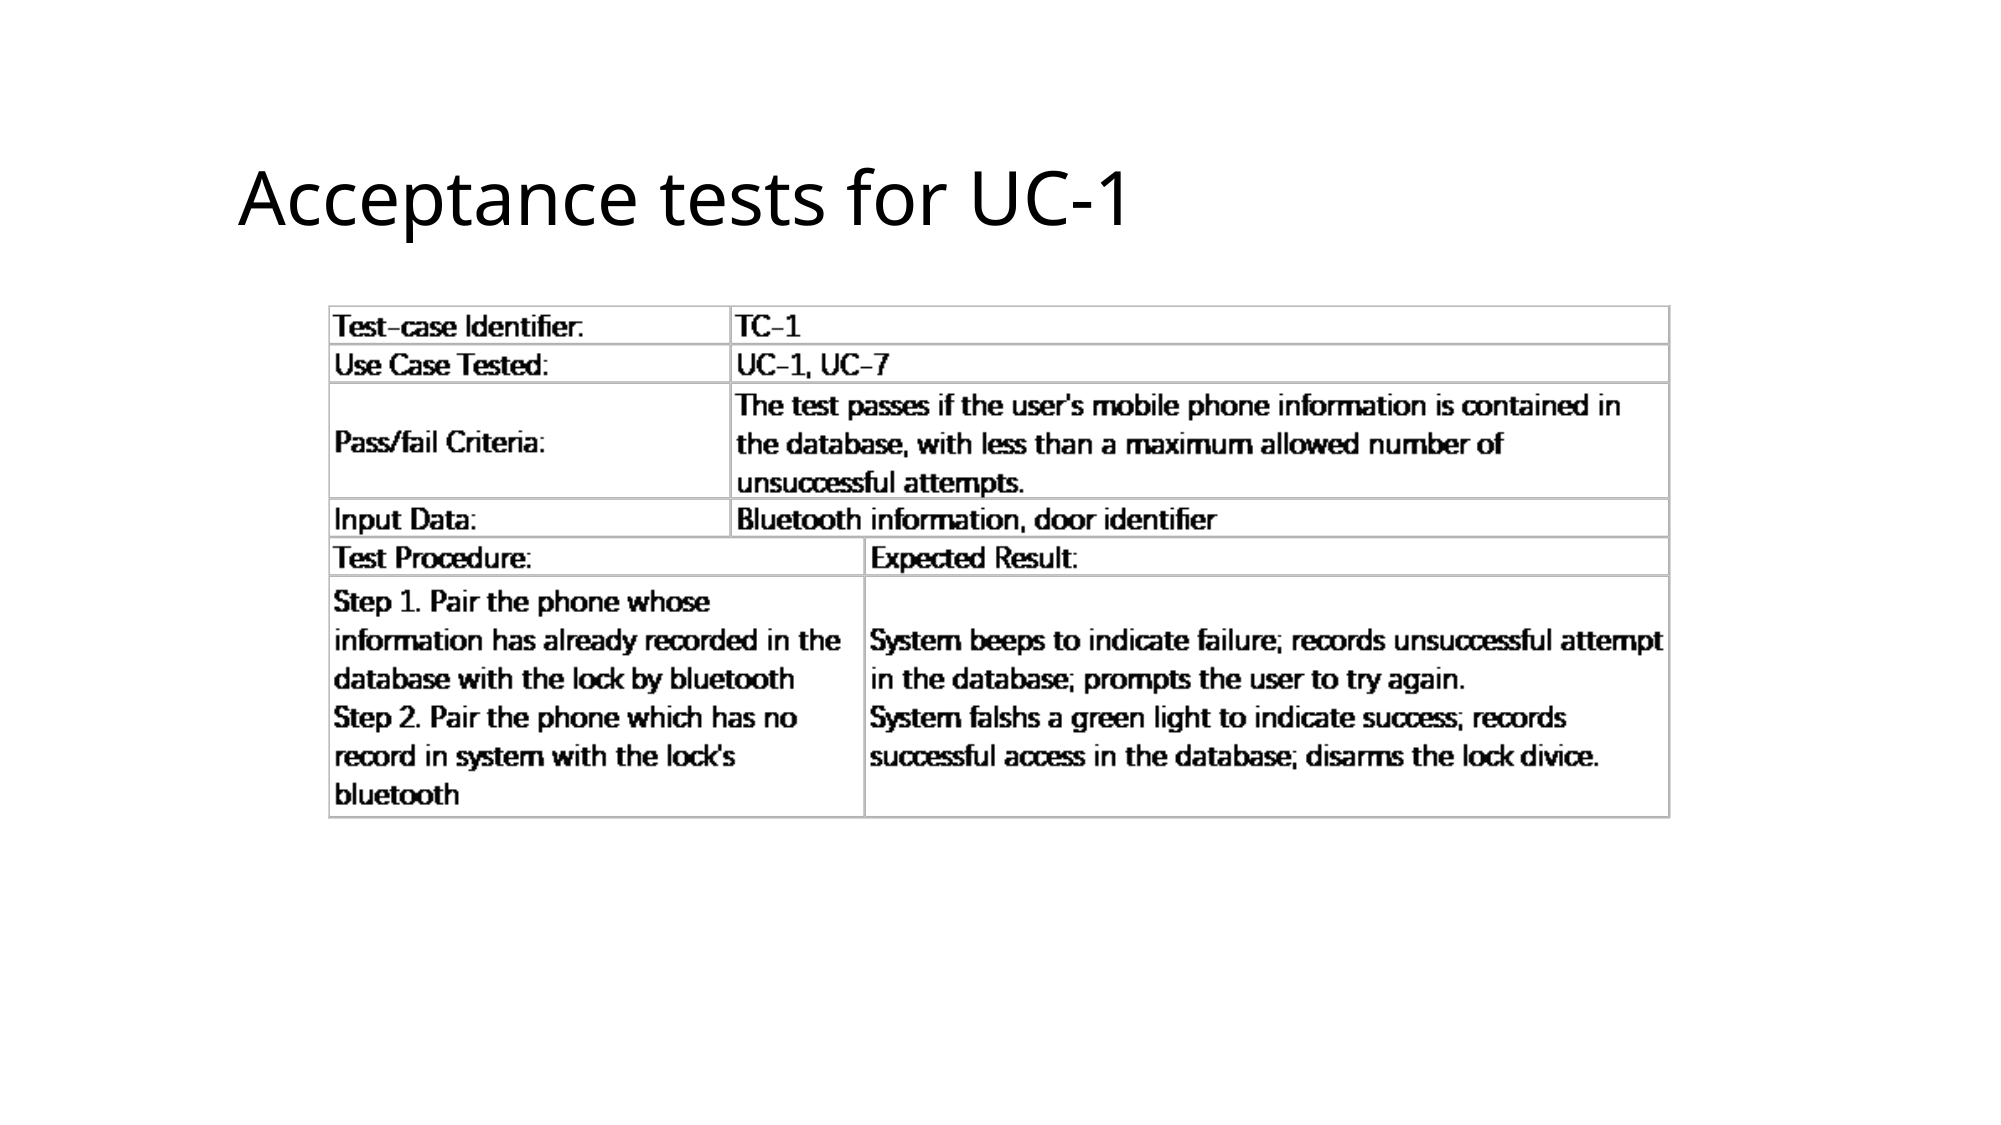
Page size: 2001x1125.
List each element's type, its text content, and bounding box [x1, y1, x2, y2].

text_box Acceptance tests for UC-1 [223, 143, 1218, 249]
picture [328, 305, 1672, 820]
